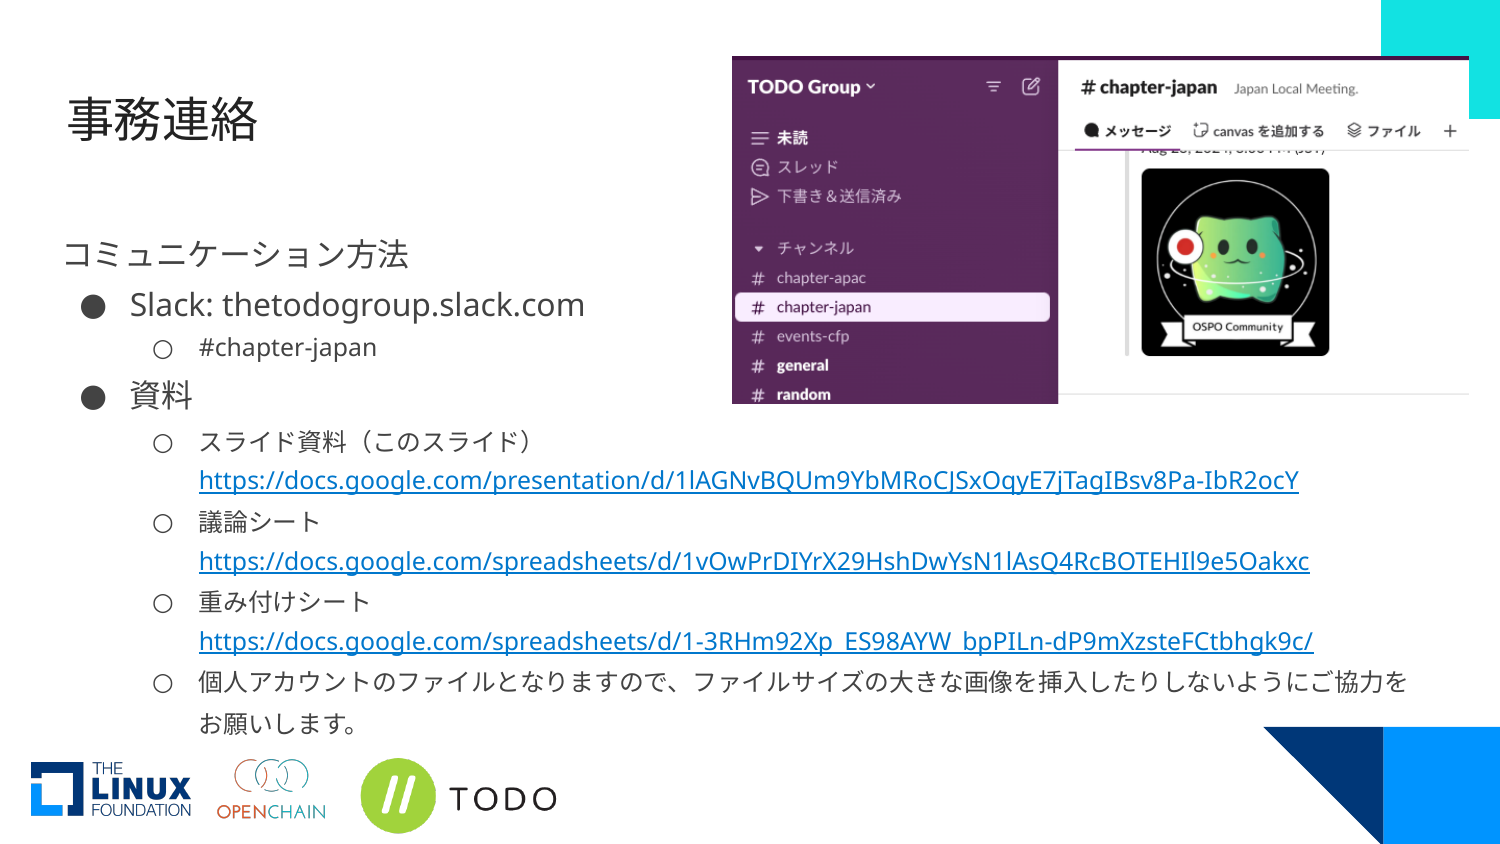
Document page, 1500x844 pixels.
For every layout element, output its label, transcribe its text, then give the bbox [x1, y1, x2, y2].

picture [215, 757, 327, 821]
list コミュニケーション方法 Slack: thetodogroup.slack.com #chapter-japan 資料 スライド資料（このスライド）https://docs.google.com/presentation/d/1lAGNvBQUm9YbMRoCJSxOqyE7jTagIBsv8Pa-IbR2ocY 議論シート https://docs.google.com/spreadsheets/d/1vOwPrDIYrX29HshDwYsN1lAsQ4RcBOTEHIl9e5Oakxc 重み付けシート https://docs.google.com/spreadsheets/d/1-3RHm92Xp_ES98AYW_bpPILn-dP9mXzsteFCtbhgk9c/ 個人アカウントのファイルとなりますので、ファイルサイズの大きな画像を挿入したりしないようにご協力をお願いします。 [46, 207, 1444, 756]
picture [360, 756, 560, 844]
picture [732, 55, 1469, 405]
picture [31, 762, 191, 816]
title 事務連絡 [51, 67, 727, 167]
